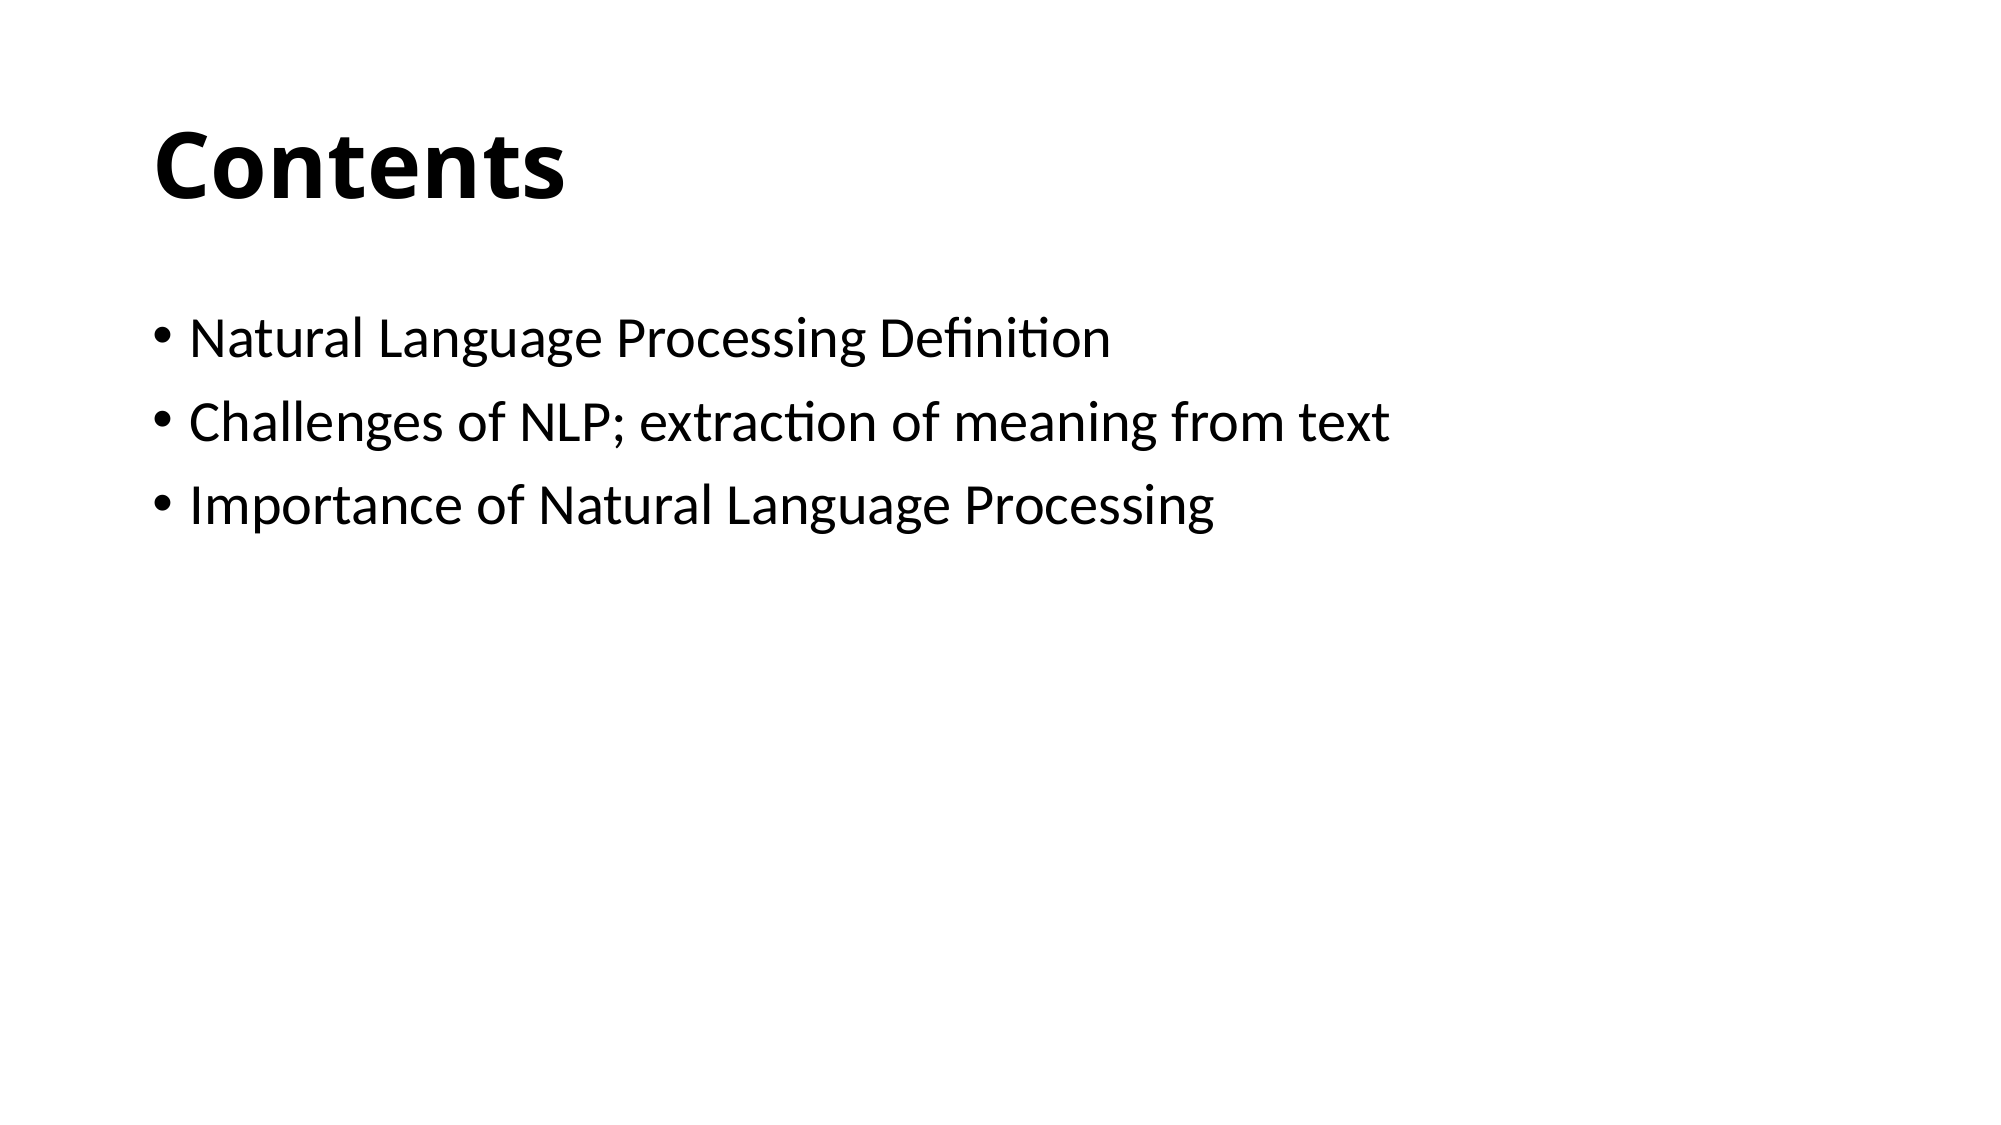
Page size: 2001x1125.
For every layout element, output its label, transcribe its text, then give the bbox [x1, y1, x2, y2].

list Natural Language Processing Definition Challenges of NLP; extraction of meaning from text Importance of Natural Language Processing [137, 299, 1863, 1014]
title Contents [137, 59, 1863, 278]
